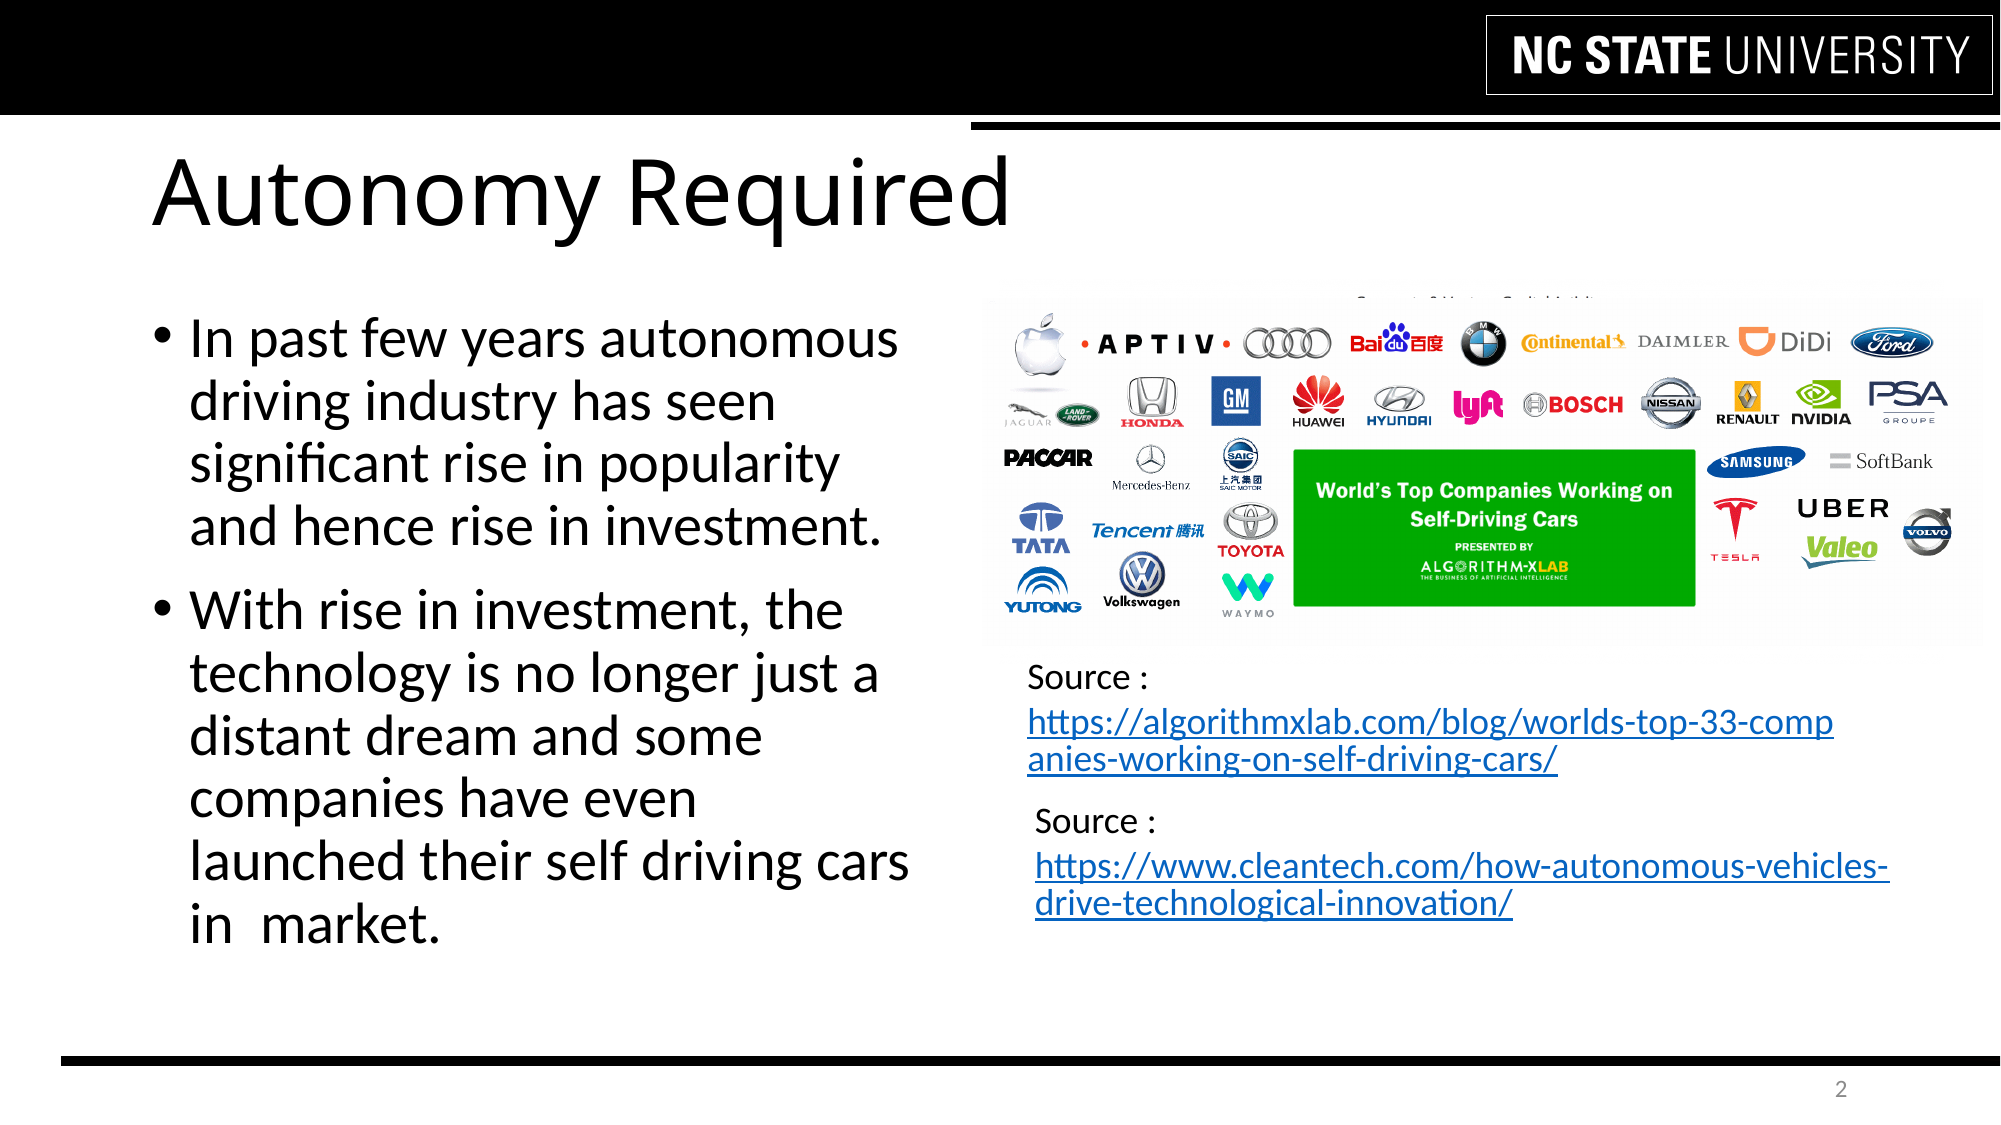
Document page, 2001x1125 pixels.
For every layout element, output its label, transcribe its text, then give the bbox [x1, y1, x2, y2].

text_box Source : https://www.cleantech.com/how-autonomous-vehicles-drive-technological-innovation/ [1020, 788, 1924, 938]
title Autonomy Required [137, 114, 1863, 278]
text_box Source : https://algorithmxlab.com/blog/worlds-top-33-companies-working-on-self-driving-cars/ [1012, 666, 1853, 749]
slide_number 2 [1412, 1057, 1863, 1118]
picture [982, 279, 1983, 666]
picture [1487, 16, 1992, 94]
list In past few years autonomous driving industry has seen significant rise in popularity and hence rise in investment. With rise in investment, the technology is no longer just a distant dream and some companies have even launched their self driving cars in market. [137, 299, 930, 1014]
picture [61, 1056, 2001, 1066]
